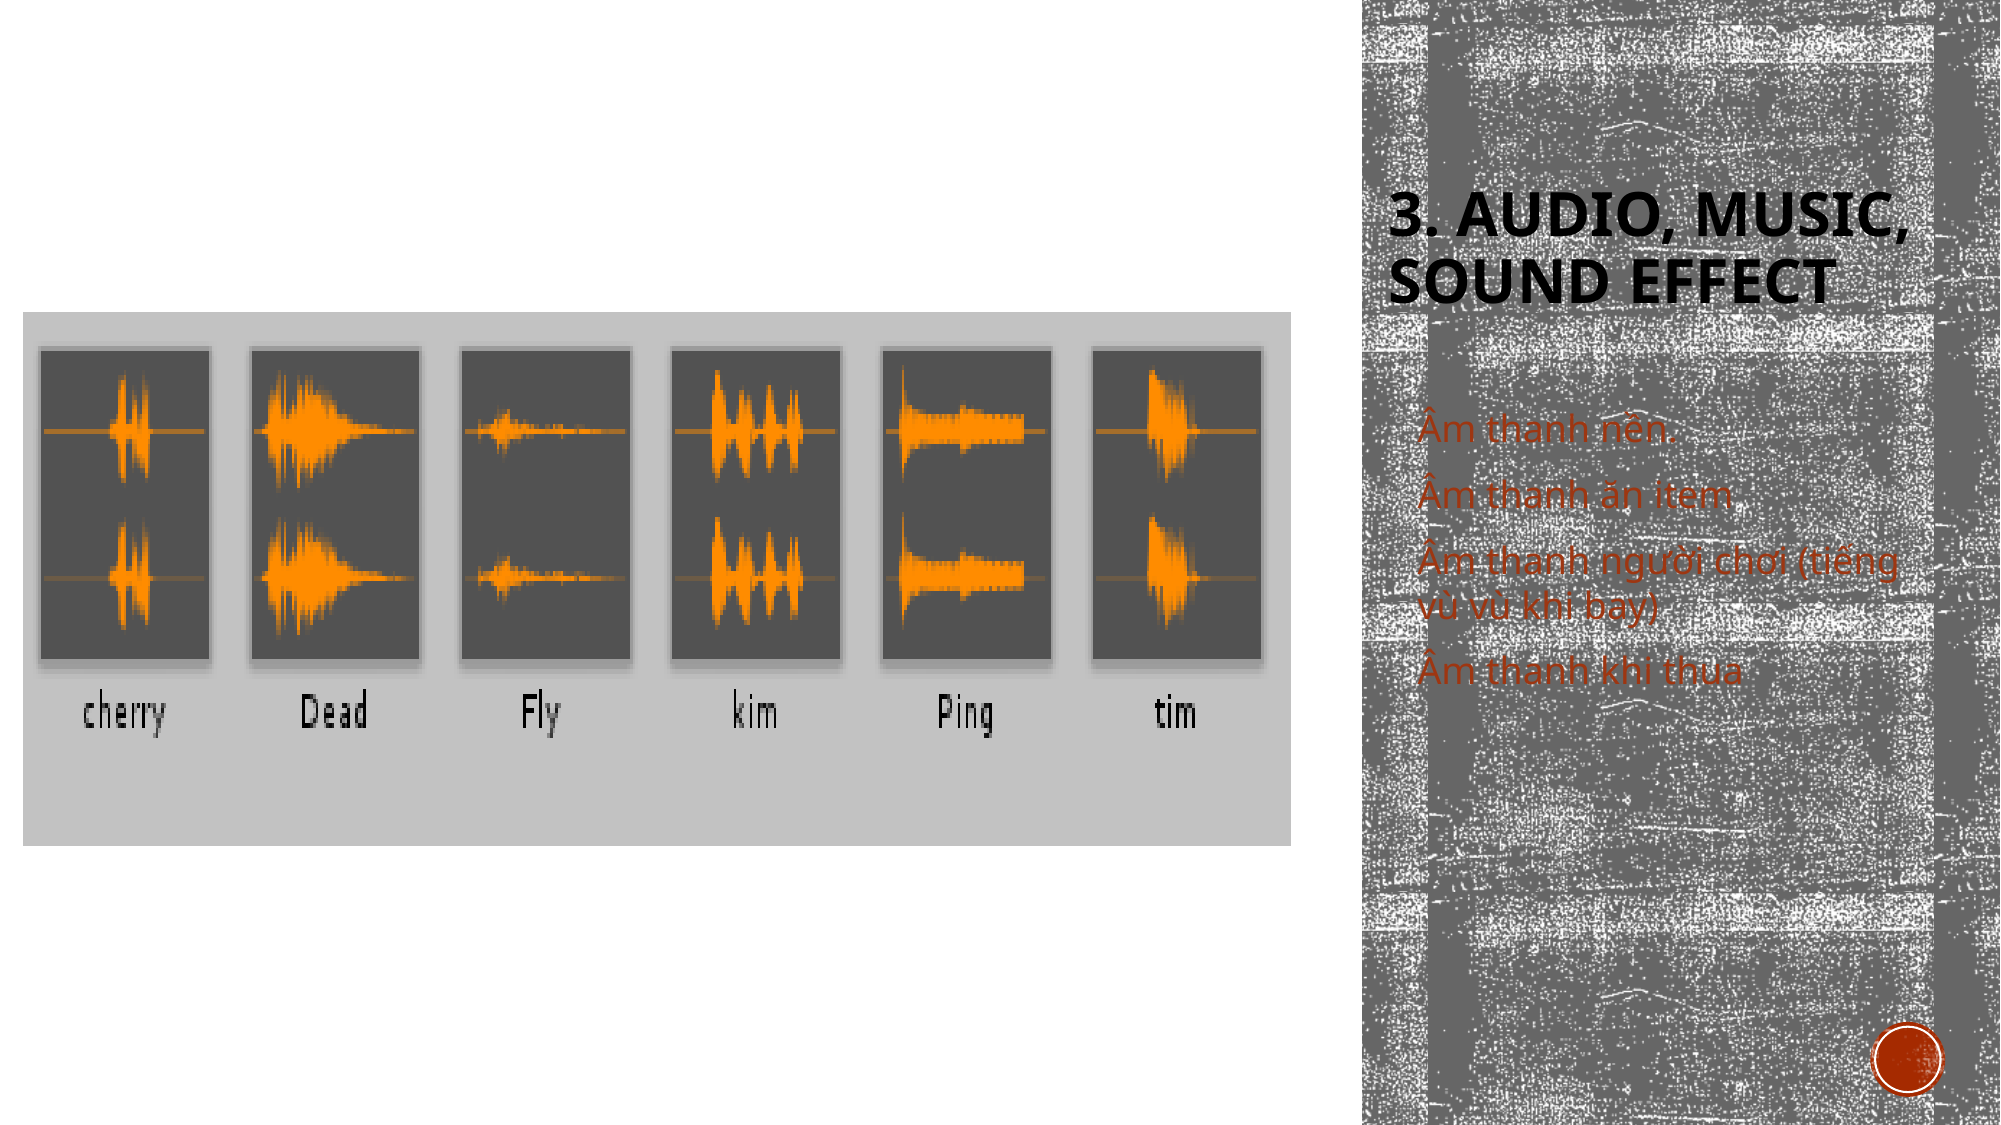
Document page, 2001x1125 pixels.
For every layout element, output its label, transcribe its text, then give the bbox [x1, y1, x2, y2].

title 3. Audio, Music, Sound Effect [1373, 112, 1928, 398]
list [29, 313, 1290, 845]
list Âm thanh nền. Âm thanh ăn item Âm thanh người chơi (tiếng vù vù khi bay) Âm thanh khi thua [1402, 397, 1928, 938]
